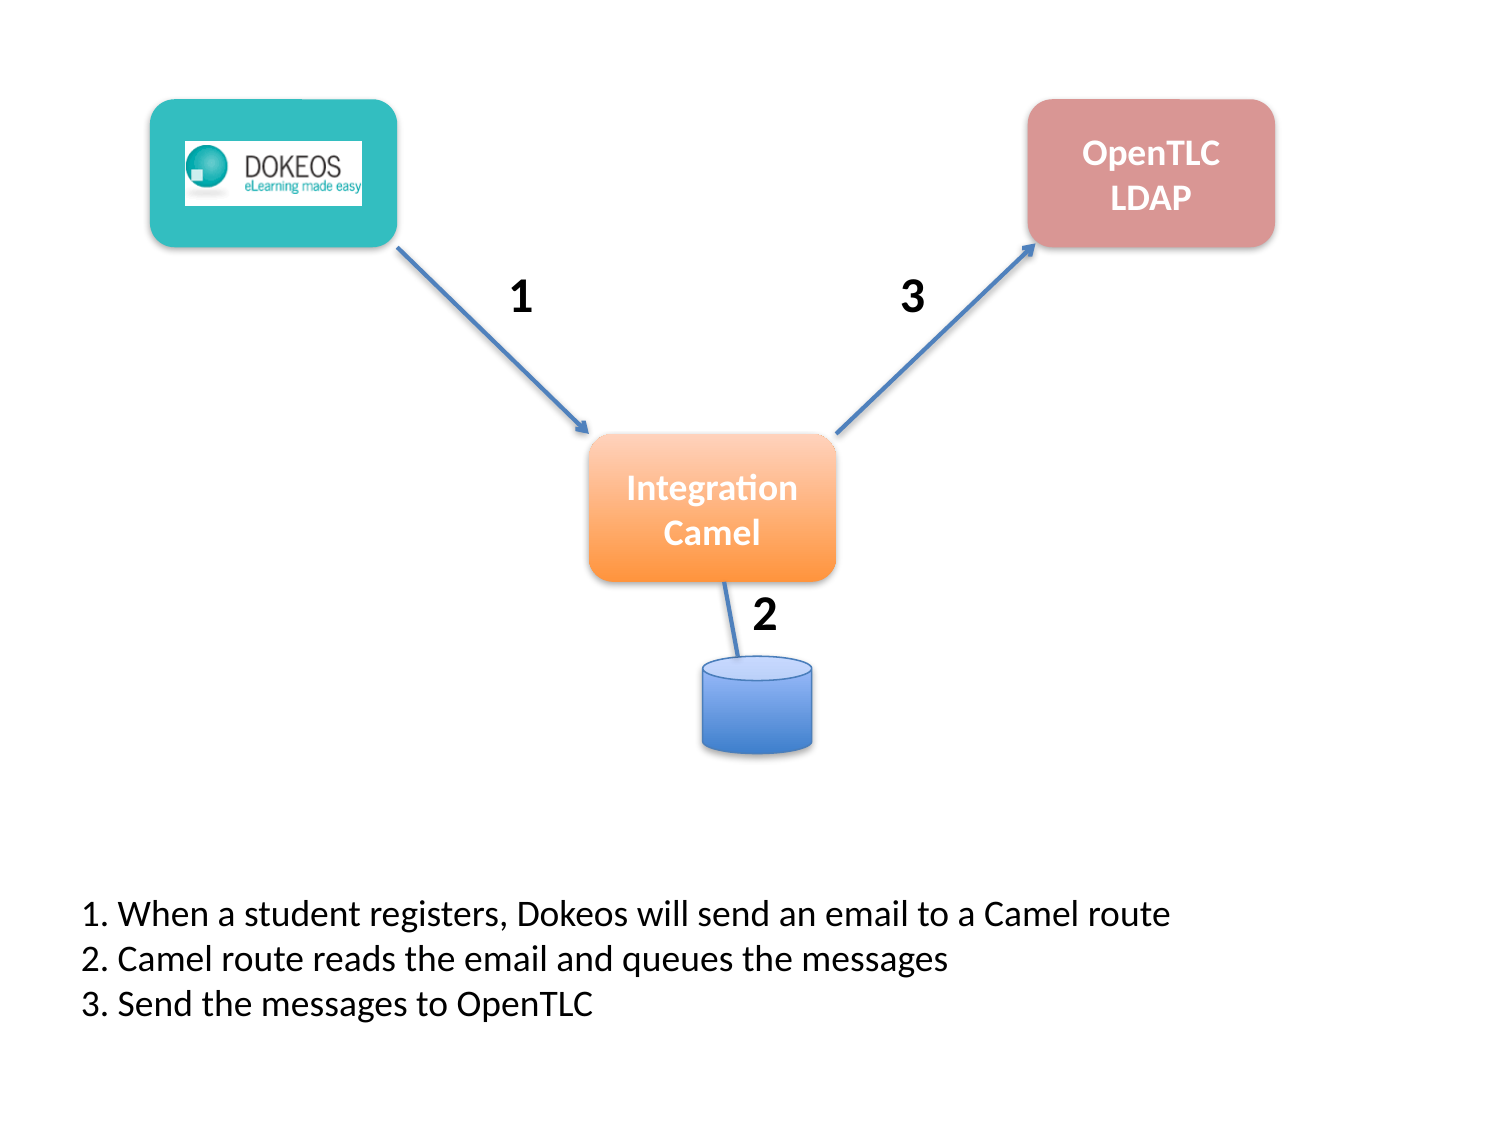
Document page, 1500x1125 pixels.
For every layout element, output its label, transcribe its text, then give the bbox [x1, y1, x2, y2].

picture [185, 141, 362, 206]
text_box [835, 243, 1036, 435]
text_box S [149, 99, 398, 248]
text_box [588, 433, 837, 754]
text_box OpenTLC LDAP [1027, 99, 1276, 248]
text_box 1. When a student registers, Dokeos will send an email to a Camel route 2. Camel route reads the email and queues the messages 3. Send the messages to OpenTLC [66, 882, 1340, 1032]
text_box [396, 246, 590, 435]
